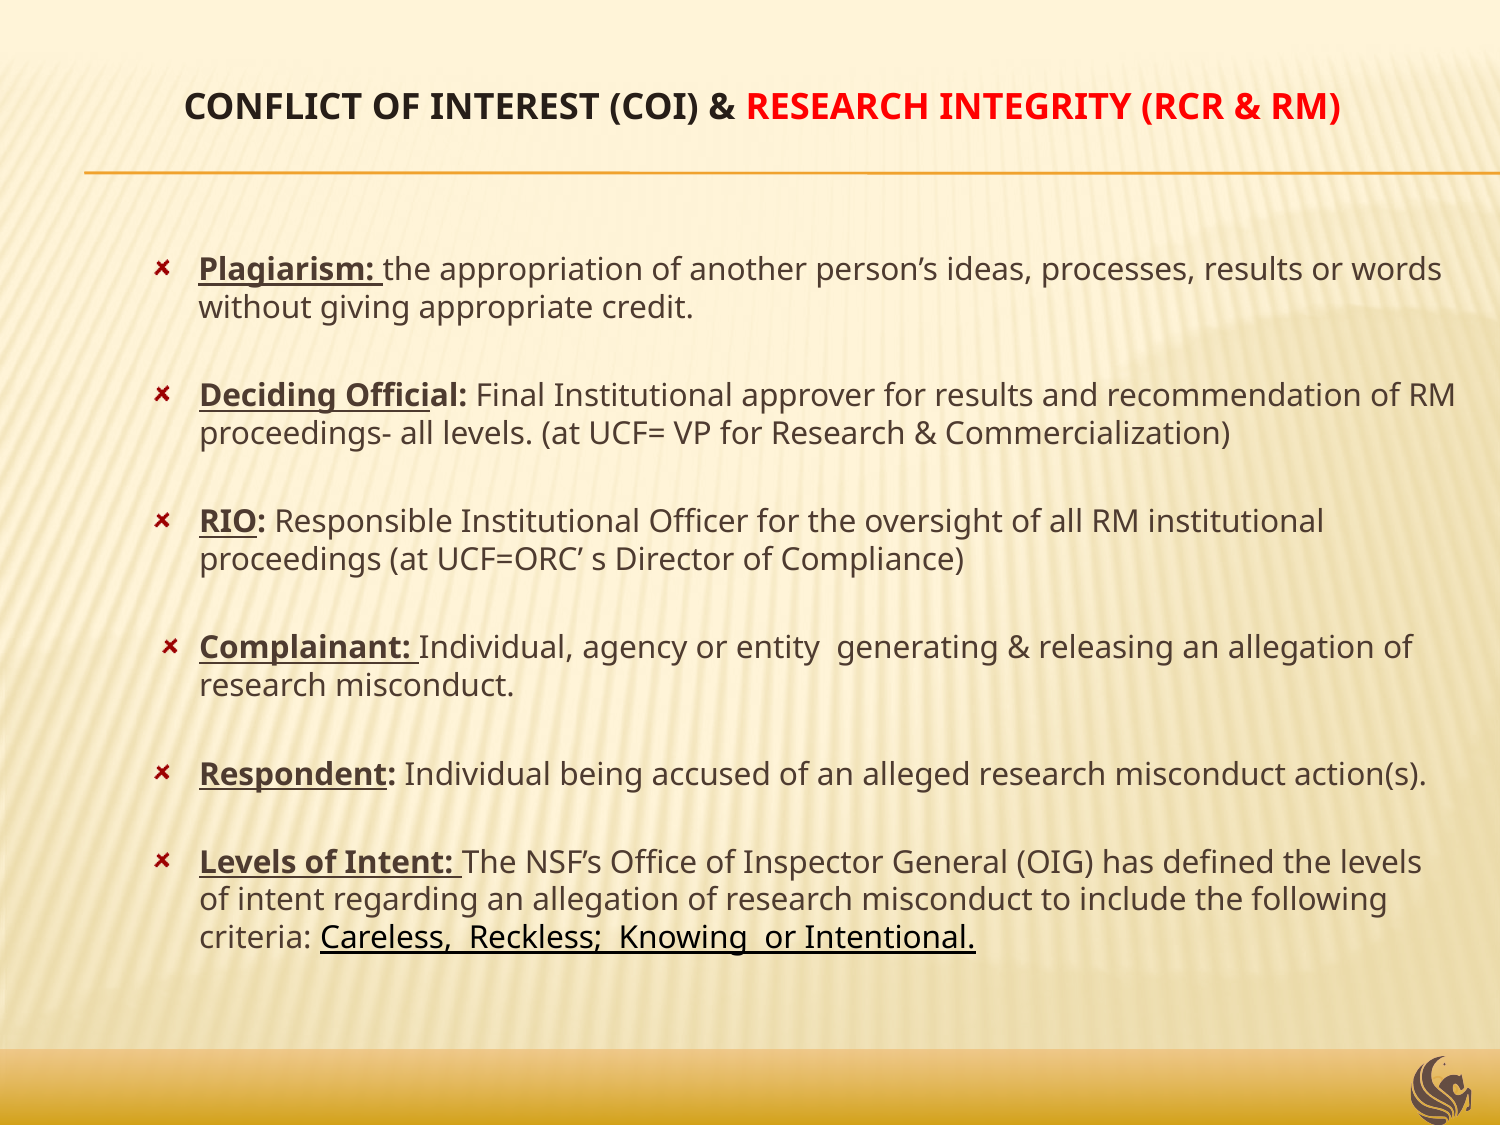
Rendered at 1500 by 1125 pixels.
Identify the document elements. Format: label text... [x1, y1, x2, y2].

picture [154, 259, 171, 277]
list Plagiarism: the appropriation of another person’s ideas, processes, results or words without giving appropriate credit. Deciding Official: Final Institutional approver for results and recommendation of RM proceedings- all levels. (at UCF= VP for Research & Commercialization) RIO: Responsible Institutional Officer for the oversight of all RM institutional proceedings (at UCF=ORC’ s Director of Compliance) Complainant: Individual, agency or entity generating & releasing an allegation of research misconduct. Respondent: Individual being accused of an alleged research misconduct action(s). Levels of Intent: The NSF’s Office of Inspector General (OIG) has defined the levels of intent regarding an allegation of research misconduct to include the following criteria: Careless, Reckless; Knowing or Intentional. [50, 200, 1475, 998]
picture [154, 852, 171, 869]
picture [154, 512, 171, 529]
slide_number 28 [1350, 1061, 1475, 1103]
picture [154, 764, 171, 781]
picture [154, 385, 171, 403]
picture [162, 638, 179, 655]
title Conflict of Interest (COI) & Research Integrity (RCR & RM) [50, 75, 1475, 200]
